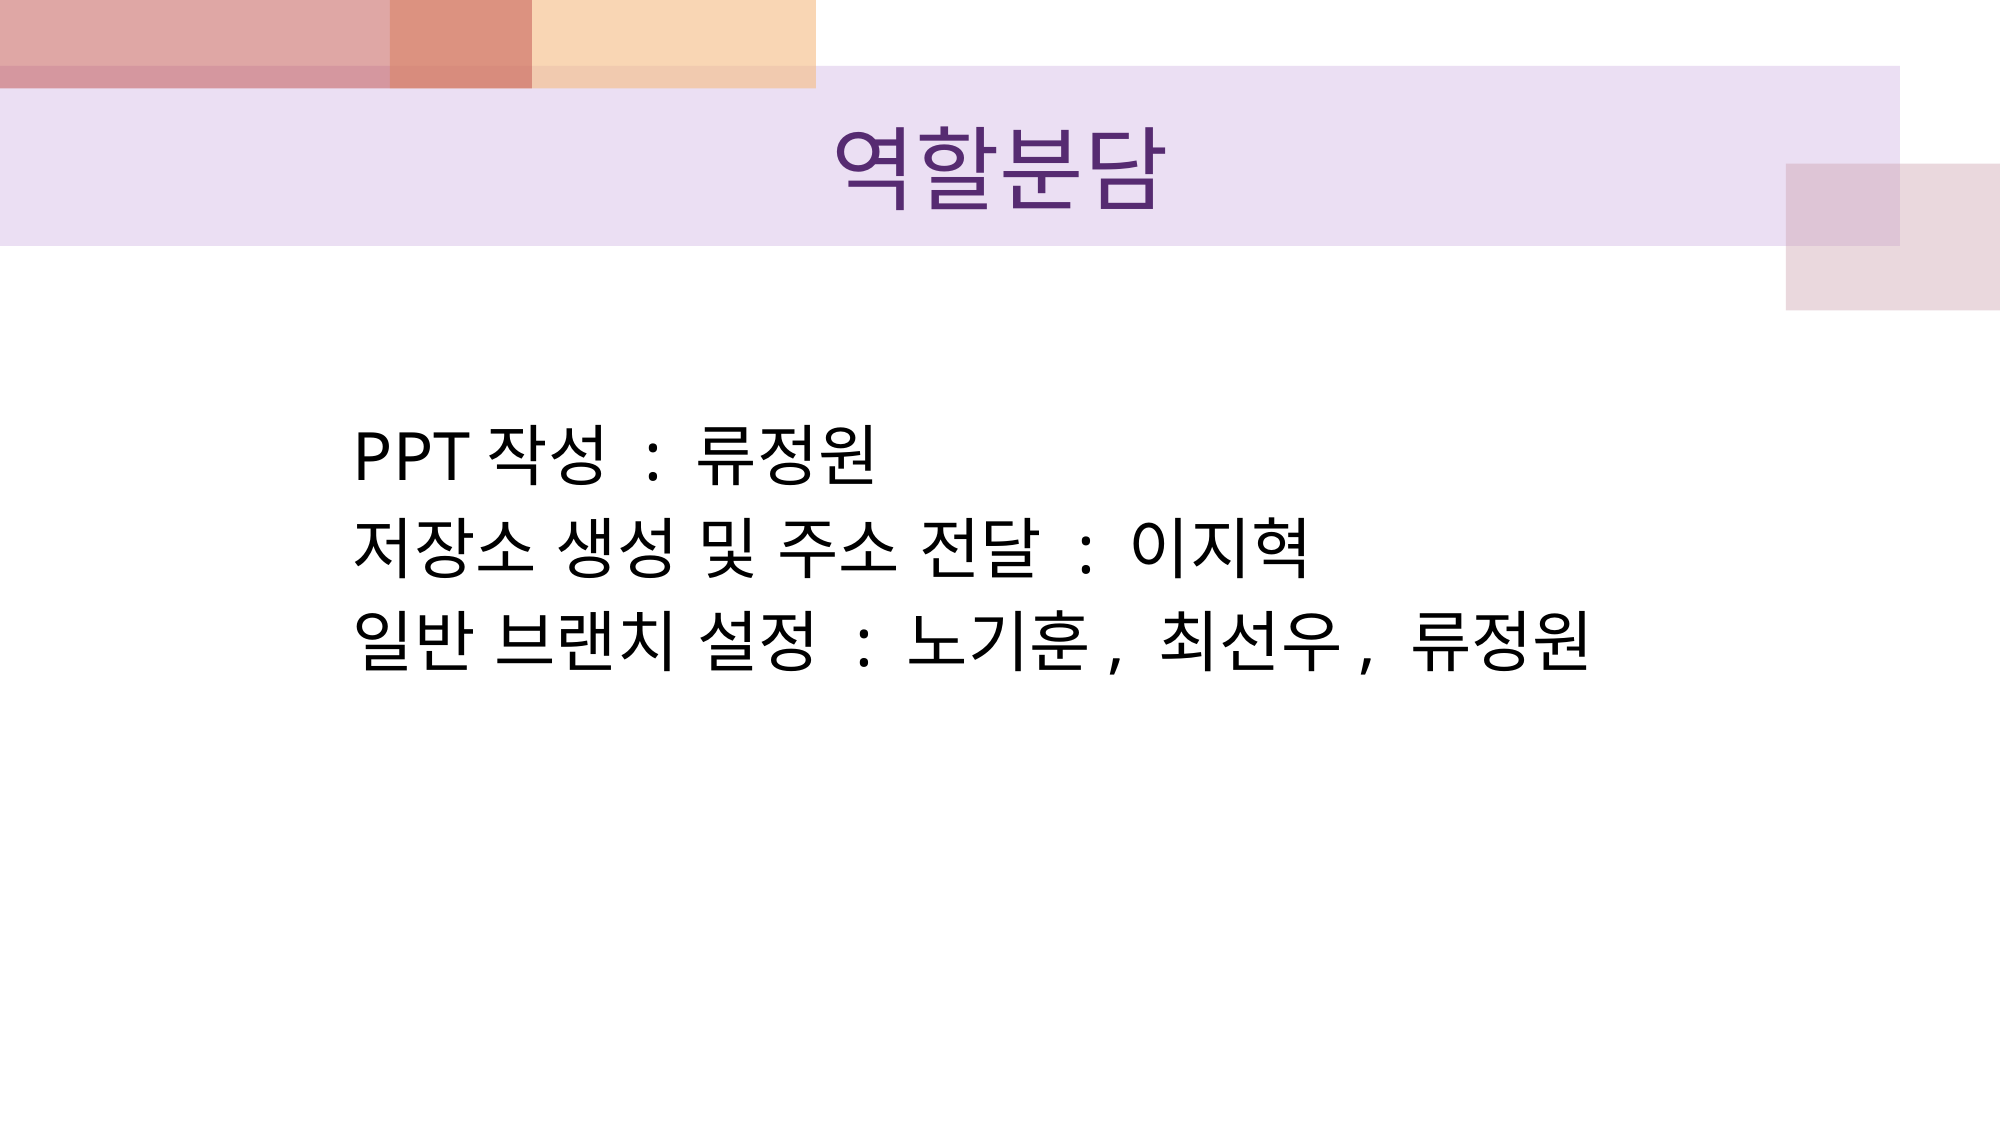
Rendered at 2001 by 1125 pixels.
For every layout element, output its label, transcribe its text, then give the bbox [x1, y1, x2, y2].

title 역할분담 [99, 88, 1900, 246]
list PPT작성 : 류정원 저장소 생성 및 주소 전달 : 이지혁 일반 브랜치 설정 : 노기훈, 최선우, 류정원 [337, 406, 2000, 1125]
